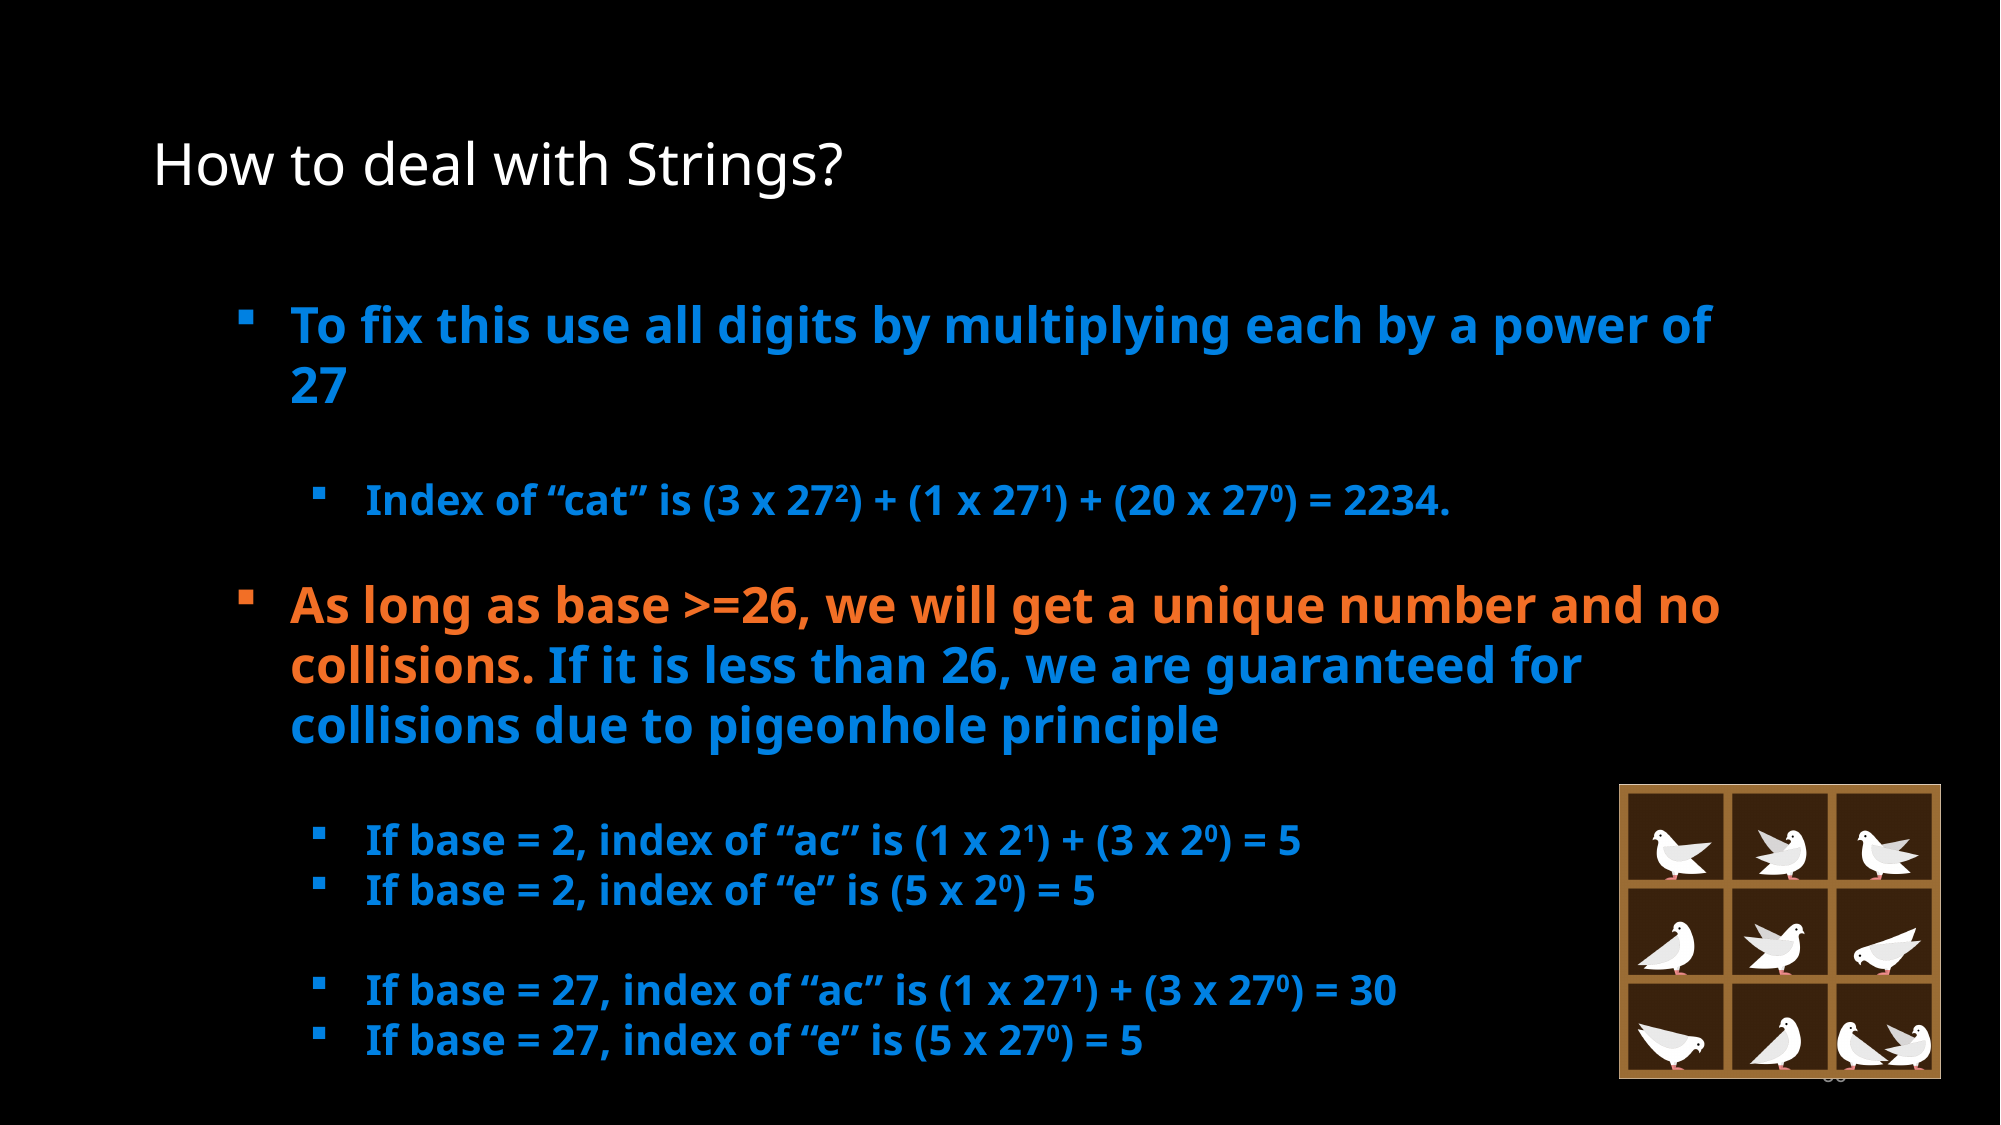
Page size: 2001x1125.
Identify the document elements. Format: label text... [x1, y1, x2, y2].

title How to deal with Strings? [137, 53, 1863, 271]
slide_number 30 [1412, 1042, 1863, 1103]
picture [1619, 784, 1941, 1079]
text_box To fix this use all digits by multiplying each by a power of 27 Index of “cat” is (3 x 272) + (1 x 271) + (20 x 270) = 2234. As long as base >=26, we will get a unique number and no collisions. If it is less than 26, we are guaranteed for collisions due to pigeonhole principle If base = 2, index of “ac” is (1 x 21) + (3 x 20) = 5 If base = 2, index of “e” is (5 x 20) = 5 If base = 27, index of “ac” is (1 x 271) + (3 x 270) = 30 If base = 27, index of “e” is (5 x 270) = 5 [219, 286, 1765, 1072]
